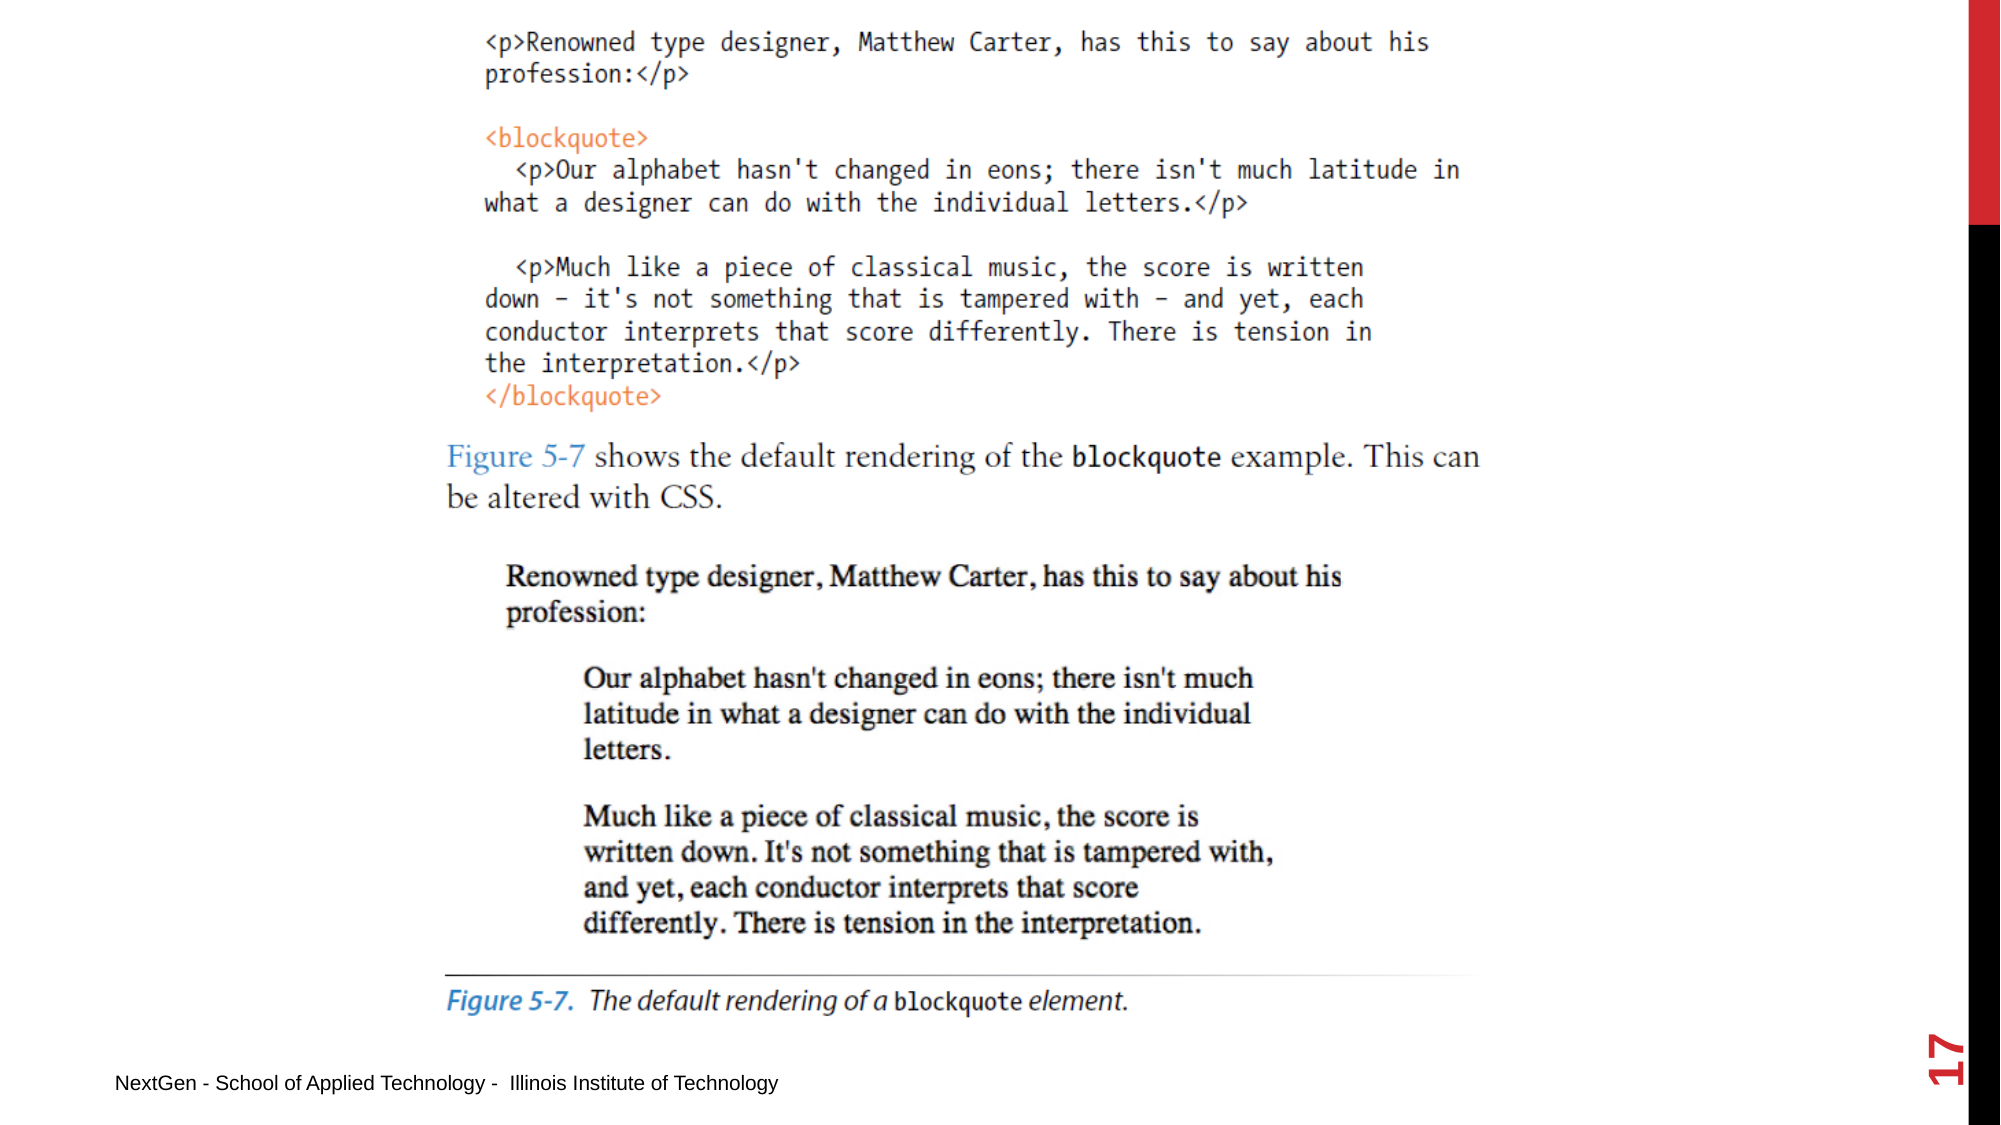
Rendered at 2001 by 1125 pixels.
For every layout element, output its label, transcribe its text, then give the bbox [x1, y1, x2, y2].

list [414, 10, 1501, 1038]
slide_number 17 [1903, 887, 1984, 1104]
footer NextGen - School of Applied Technology - Illinois Institute of Technology [99, 1062, 1767, 1112]
